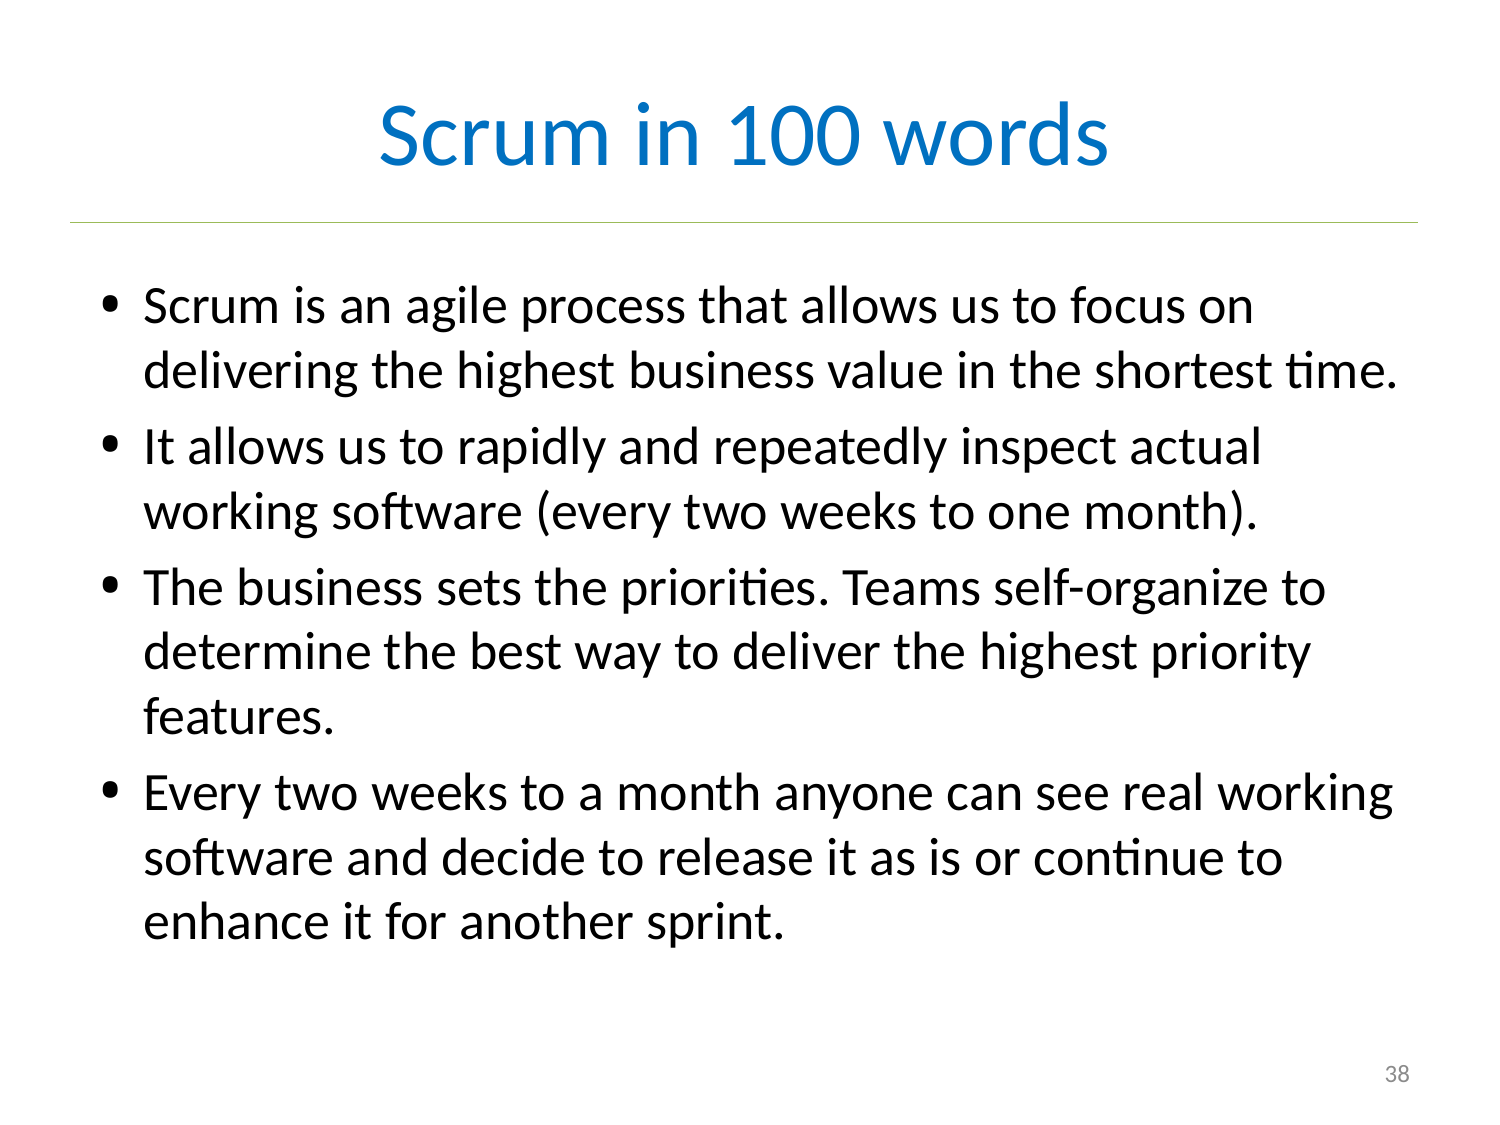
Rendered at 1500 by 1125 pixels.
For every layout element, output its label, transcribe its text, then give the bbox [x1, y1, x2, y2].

slide_number 38 [1074, 1042, 1425, 1103]
list Scrum is an agile process that allows us to focus on delivering the highest business value in the shortest time. It allows us to rapidly and repeatedly inspect actual working software (every two weeks to one month). The business sets the priorities. Teams self-organize to determine the best way to deliver the highest priority features. Every two weeks to a month anyone can see real working software and decide to release it as is or continue to enhance it for another sprint. [75, 262, 1425, 1005]
title Scrum in 100 words [70, 35, 1421, 223]
